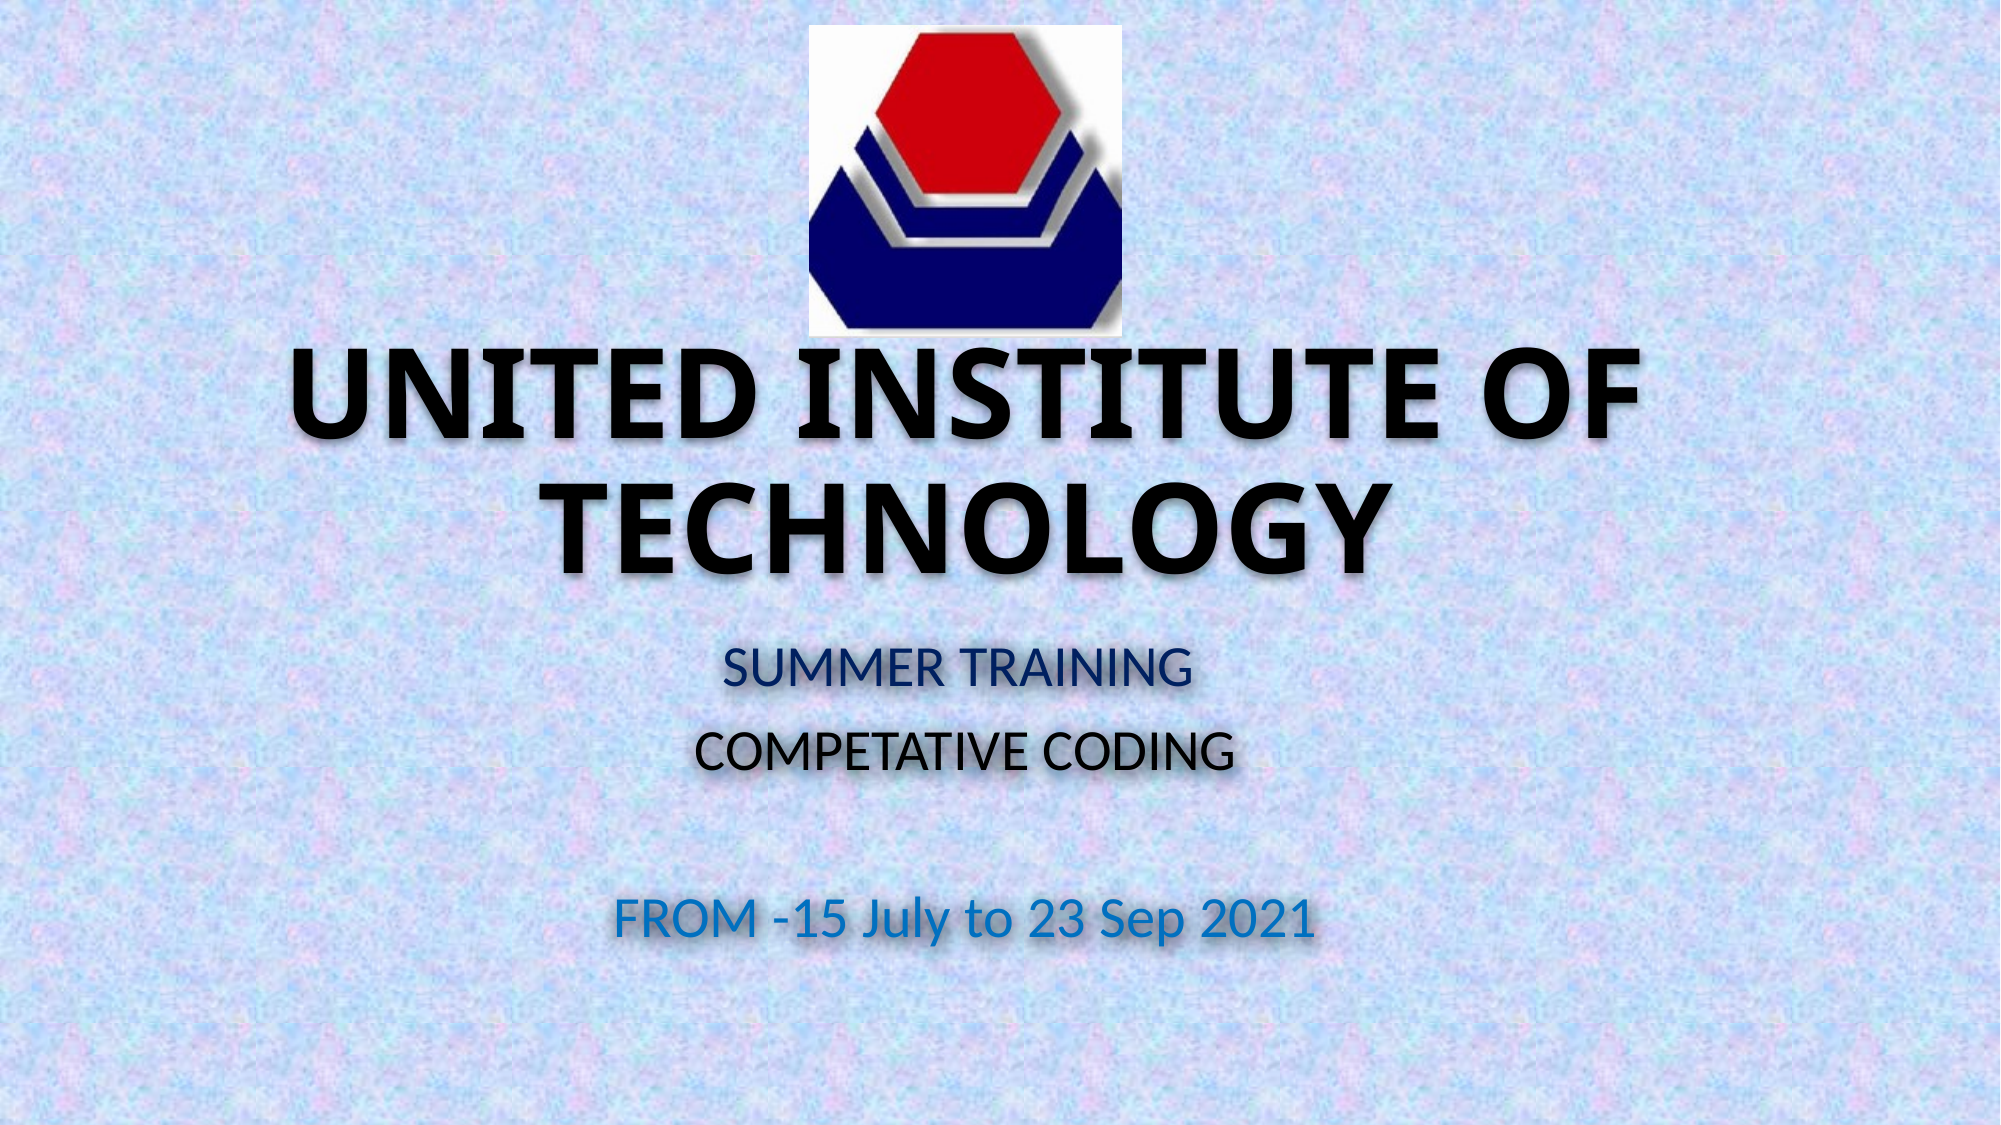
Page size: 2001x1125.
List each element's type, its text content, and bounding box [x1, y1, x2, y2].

title UNITED INSTITUTE OF TECHNOLOGY [215, 216, 1716, 609]
picture [0, 0, 2001, 1125]
subtitle SUMMER TRAINING COMPETATIVE CODING FROM -15 July to 23 Sep 2021 [215, 629, 1716, 1100]
